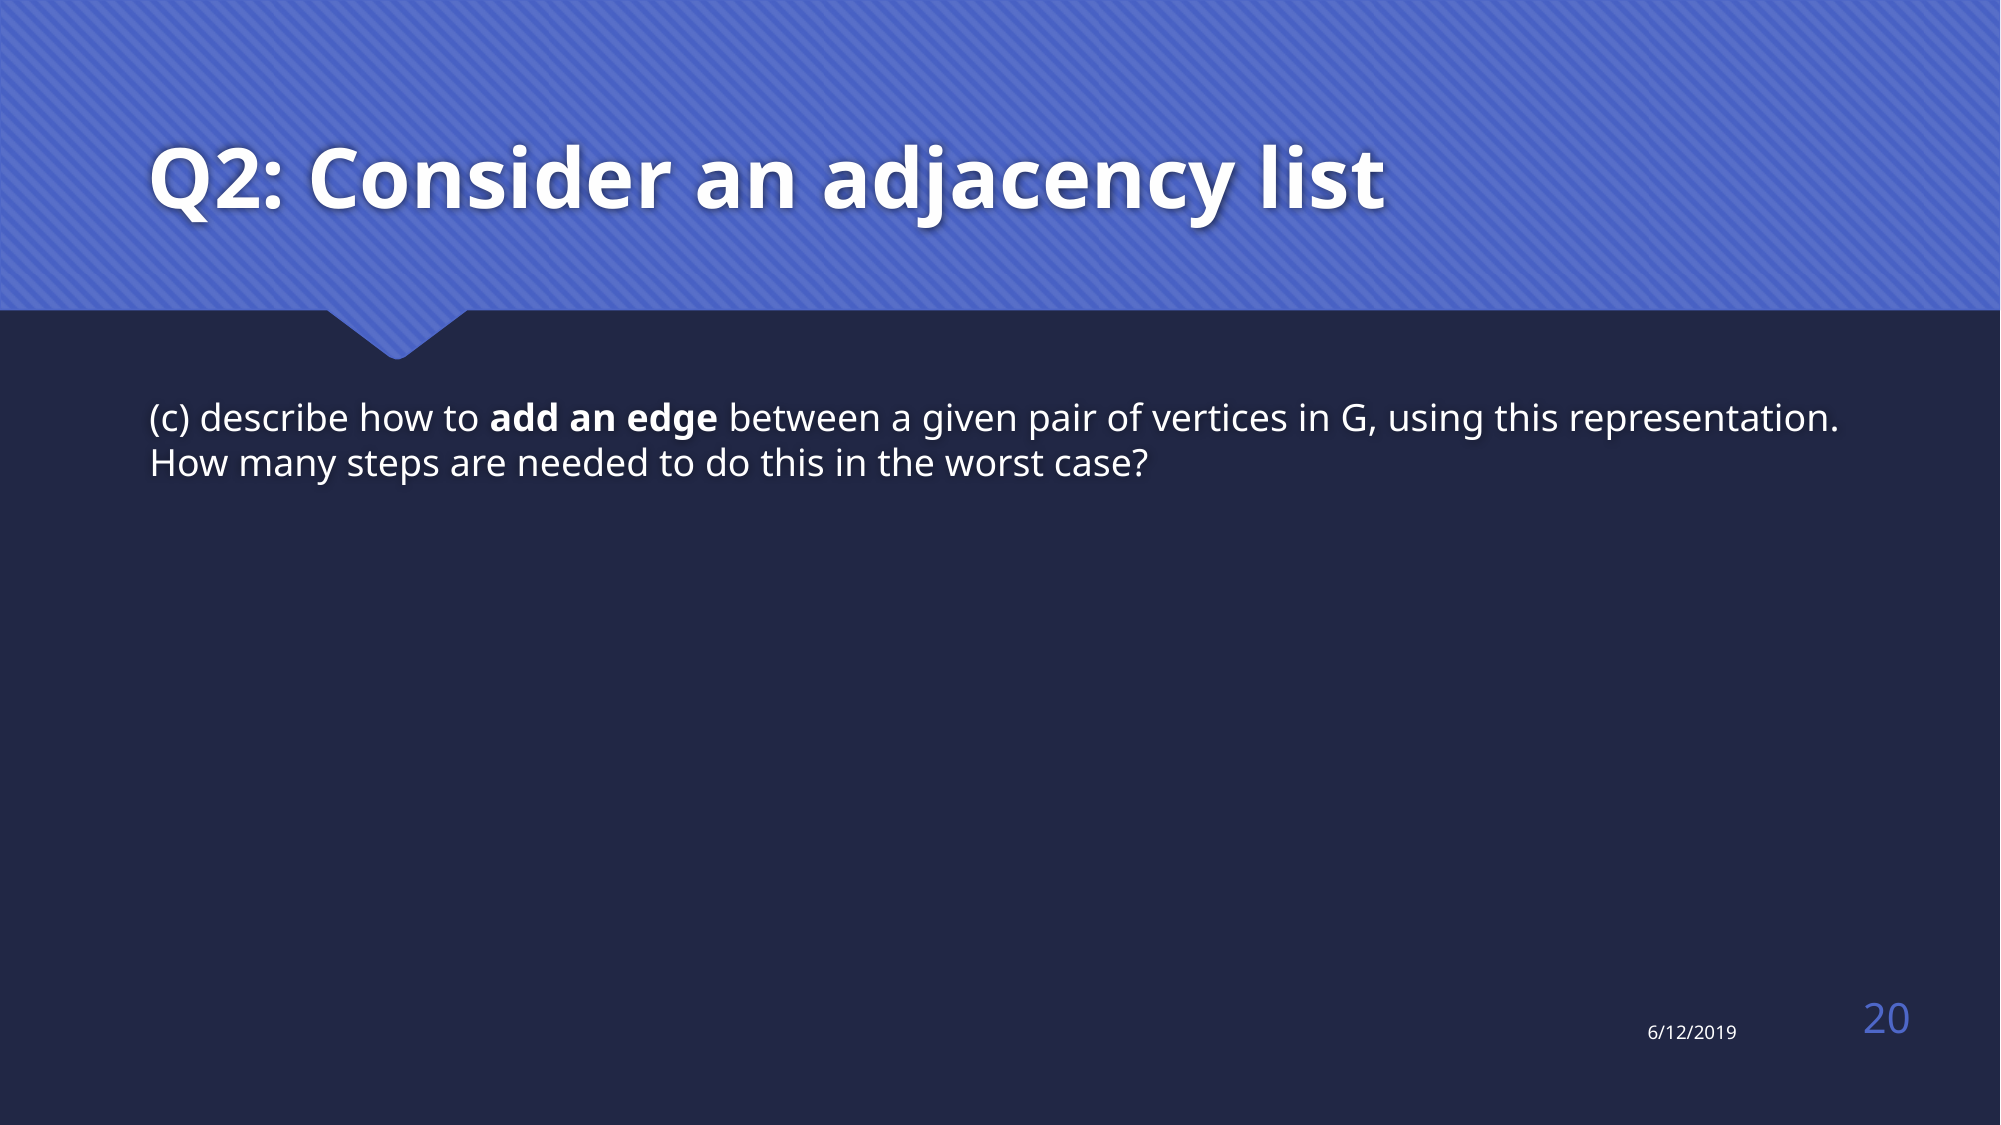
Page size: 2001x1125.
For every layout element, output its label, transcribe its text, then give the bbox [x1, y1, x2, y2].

list (c) describe how to add an edge between a given pair of vertices in G, using this representation. How many steps are needed to do this in the worst case? [134, 364, 1866, 513]
slide_number 20 [1751, 970, 1926, 1051]
title Q2: Consider an adjacency list [132, 73, 1868, 233]
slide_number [1531, 991, 1751, 1051]
